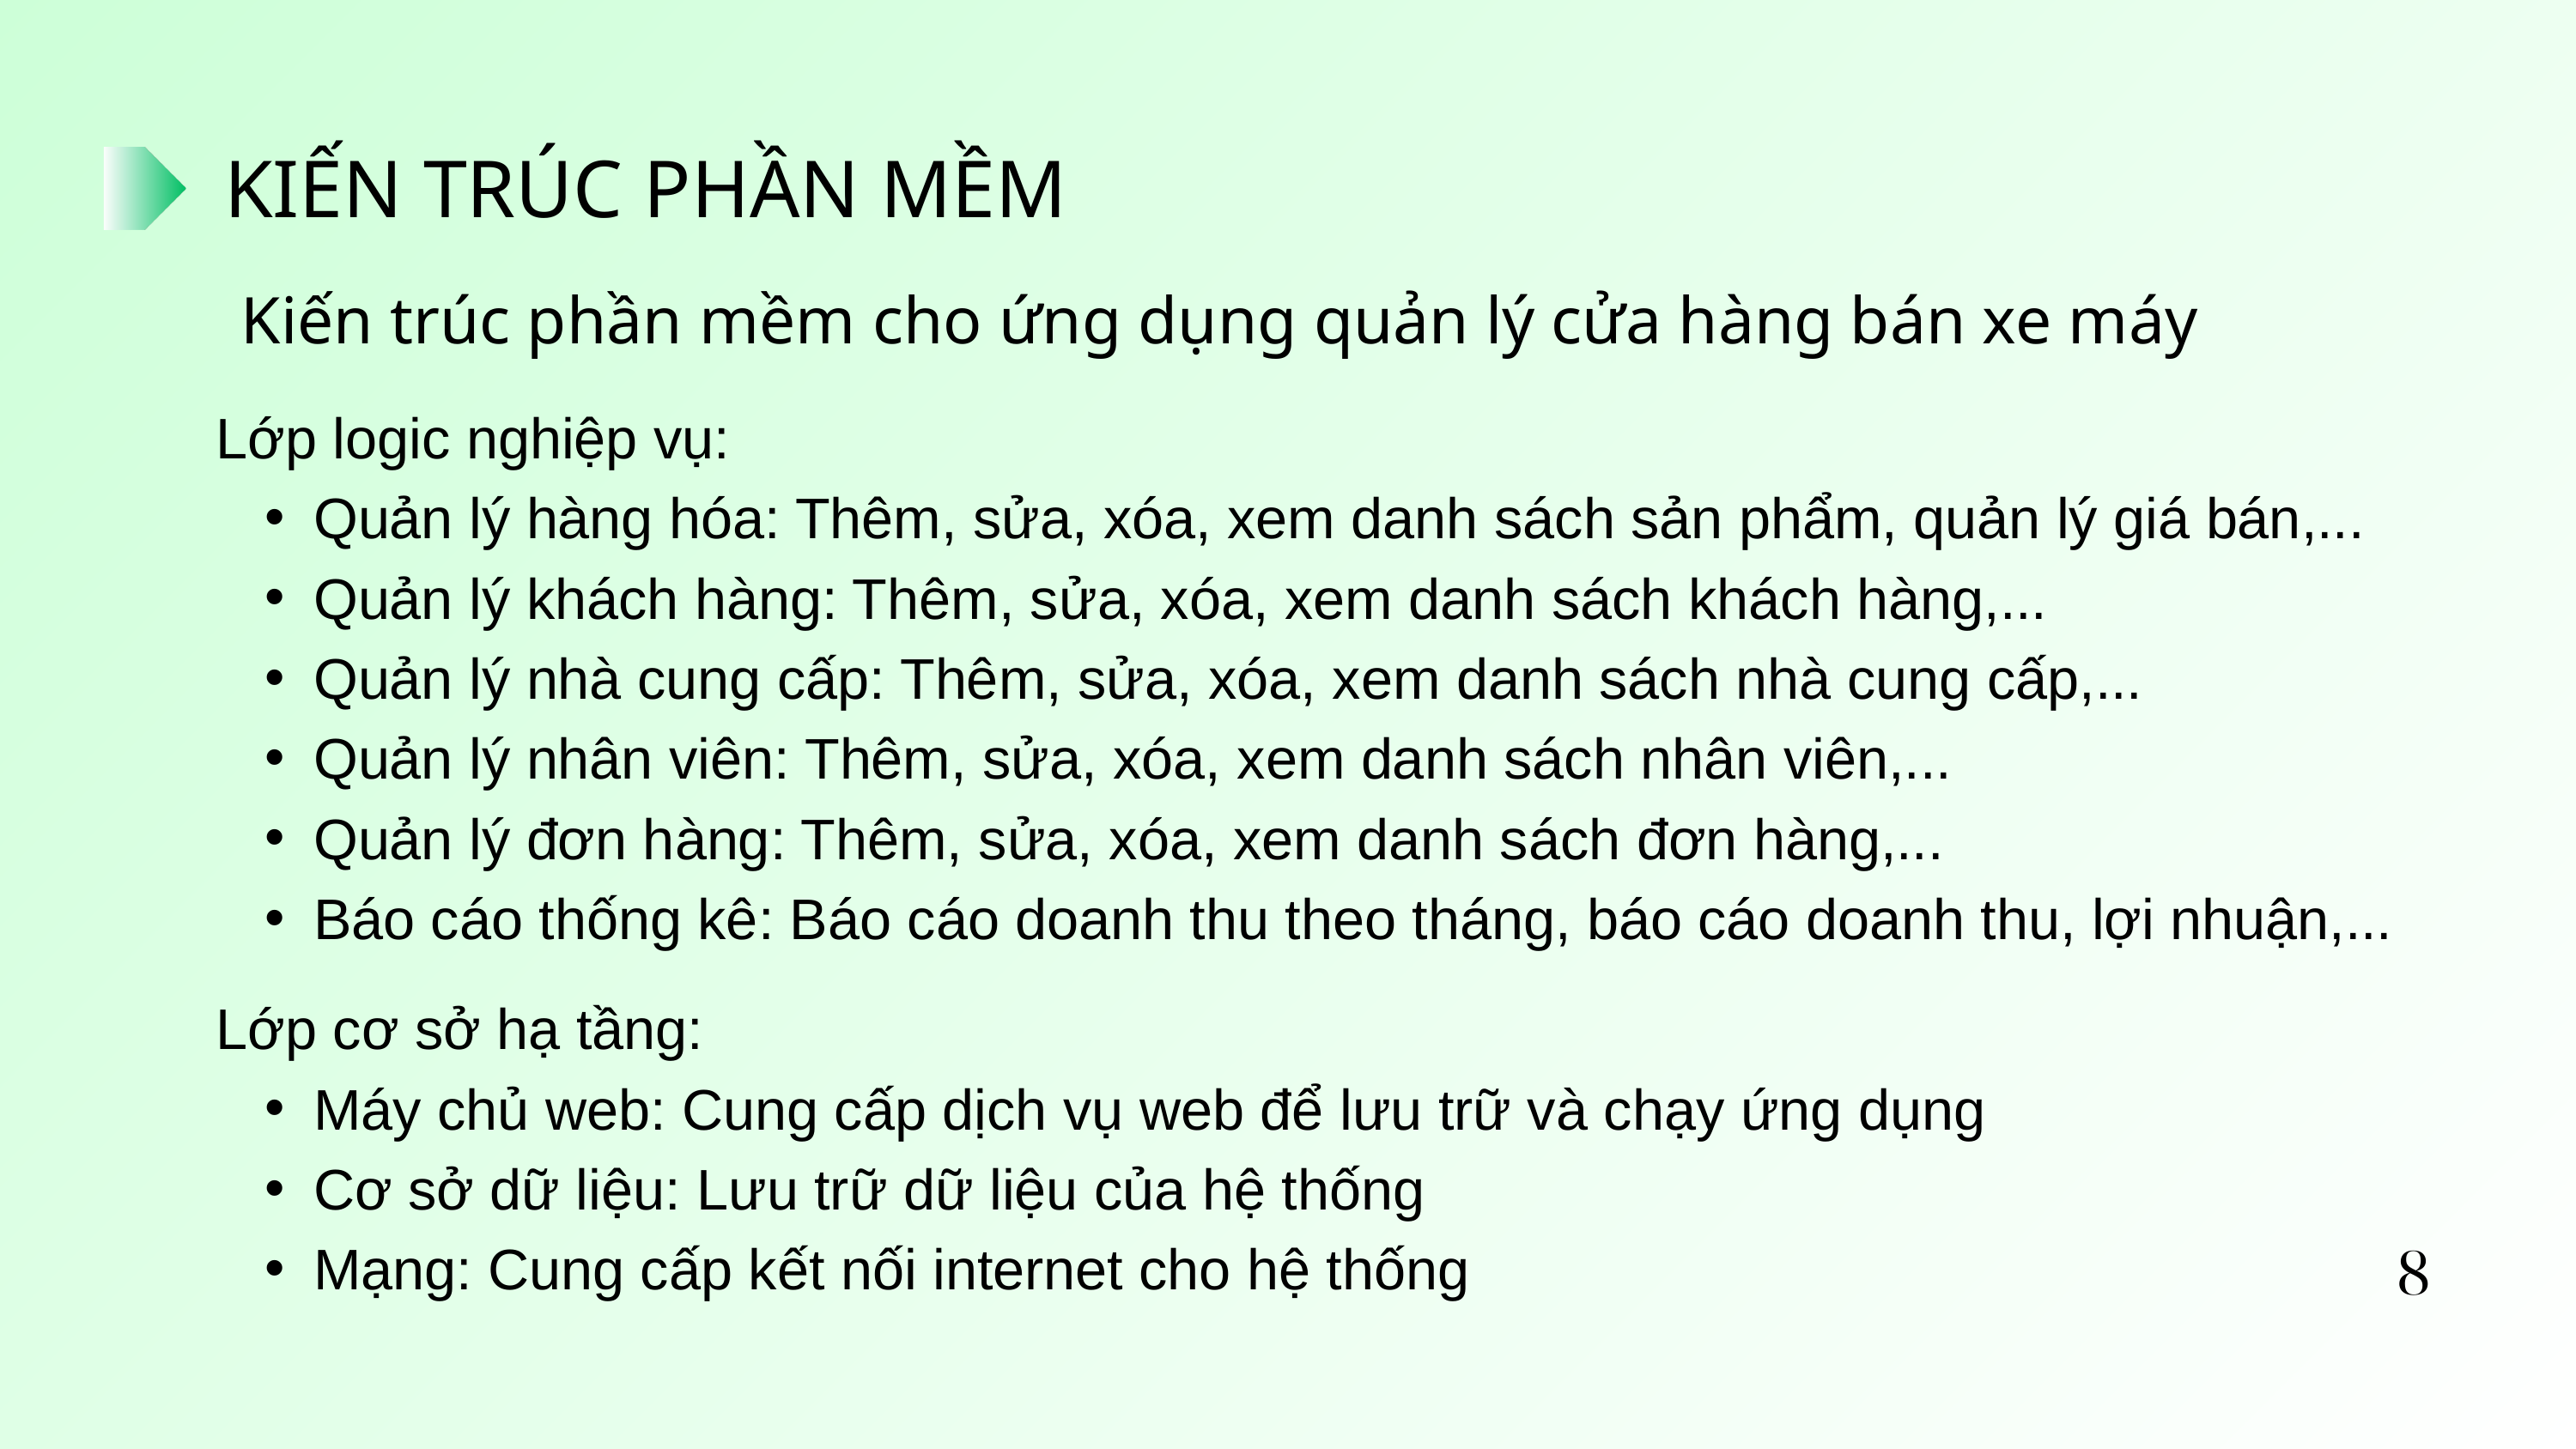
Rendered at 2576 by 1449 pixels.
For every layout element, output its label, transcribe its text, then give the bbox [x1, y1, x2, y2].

text_box Lớp cơ sở hạ tầng: Máy chủ web: Cung cấp dịch vụ web để lưu trữ và chạy ứng dụng Cơ sở dữ liệu: Lưu trữ dữ liệu của hệ thống Mạng: Cung cấp kết nối internet cho hệ thống [216, 980, 2432, 1302]
text_box Kiến trúc phần mềm cho ứng dụng quản lý cửa hàng bán xe máy [216, 266, 2225, 357]
text_box [103, 147, 186, 230]
text_box Lớp logic nghiệp vụ: Quản lý hàng hóa: Thêm, sửa, xóa, xem danh sách sản phẩm, quản lý giá bán,... Quản lý khách hàng: Thêm, sửa, xóa, xem danh sách khách hàng,... Quản lý nhà cung cấp: Thêm, sửa, xóa, xem danh sách nhà cung cấp,... Quản lý nhân viên: Thêm, sửa, xóa, xem danh sách nhân viên,... Quản lý đơn hàng: Thêm, sửa, xóa, xem danh sách đơn hàng,... Báo cáo thống kê: Báo cáo doanh thu theo tháng, báo cáo doanh thu, lợi nhuận,... [216, 390, 2432, 951]
text_box 8 [2397, 1222, 2432, 1307]
text_box KIẾN TRÚC PHẦN MỀM [216, 123, 1076, 234]
